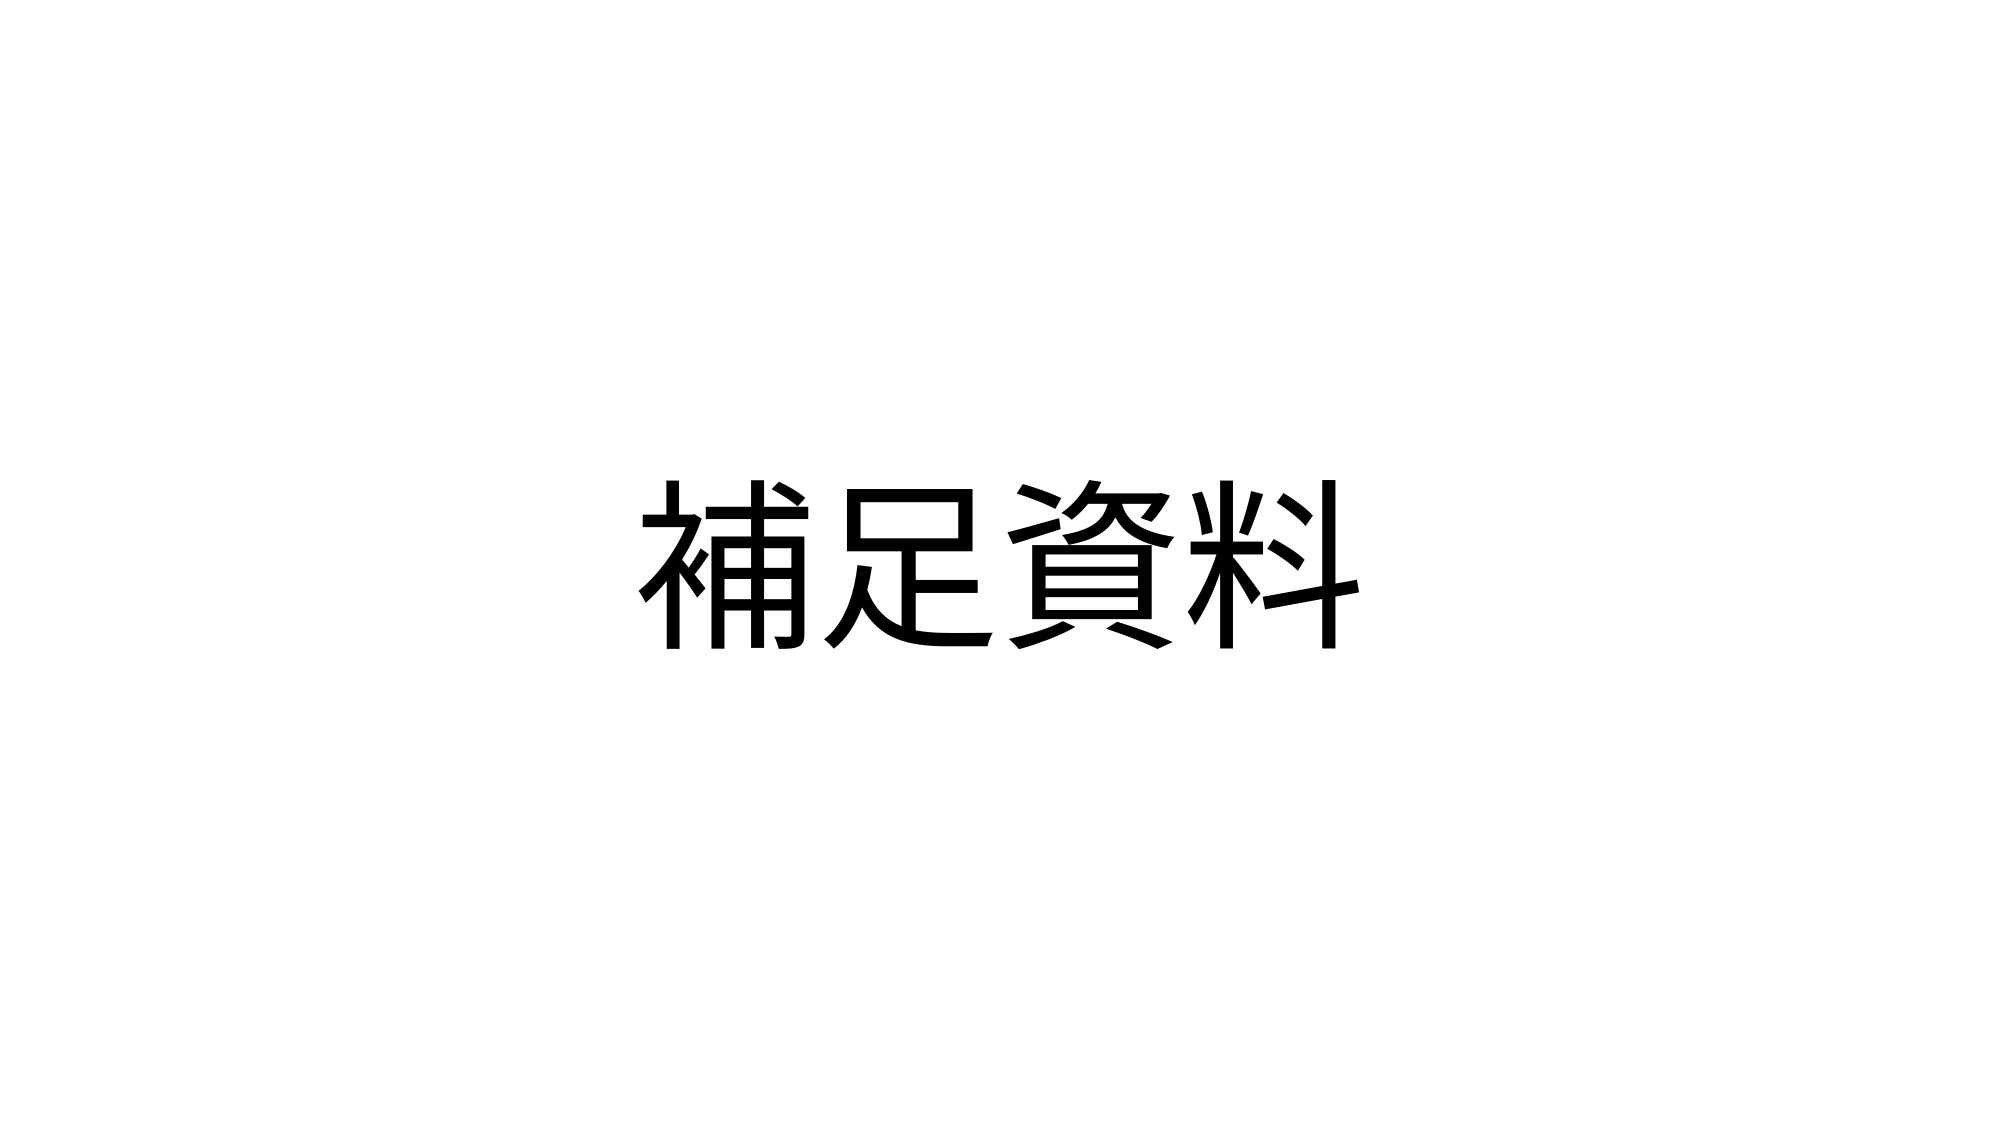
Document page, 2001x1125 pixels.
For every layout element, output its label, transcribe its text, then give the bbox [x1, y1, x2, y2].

text_box 補足資料 [618, 443, 1382, 679]
